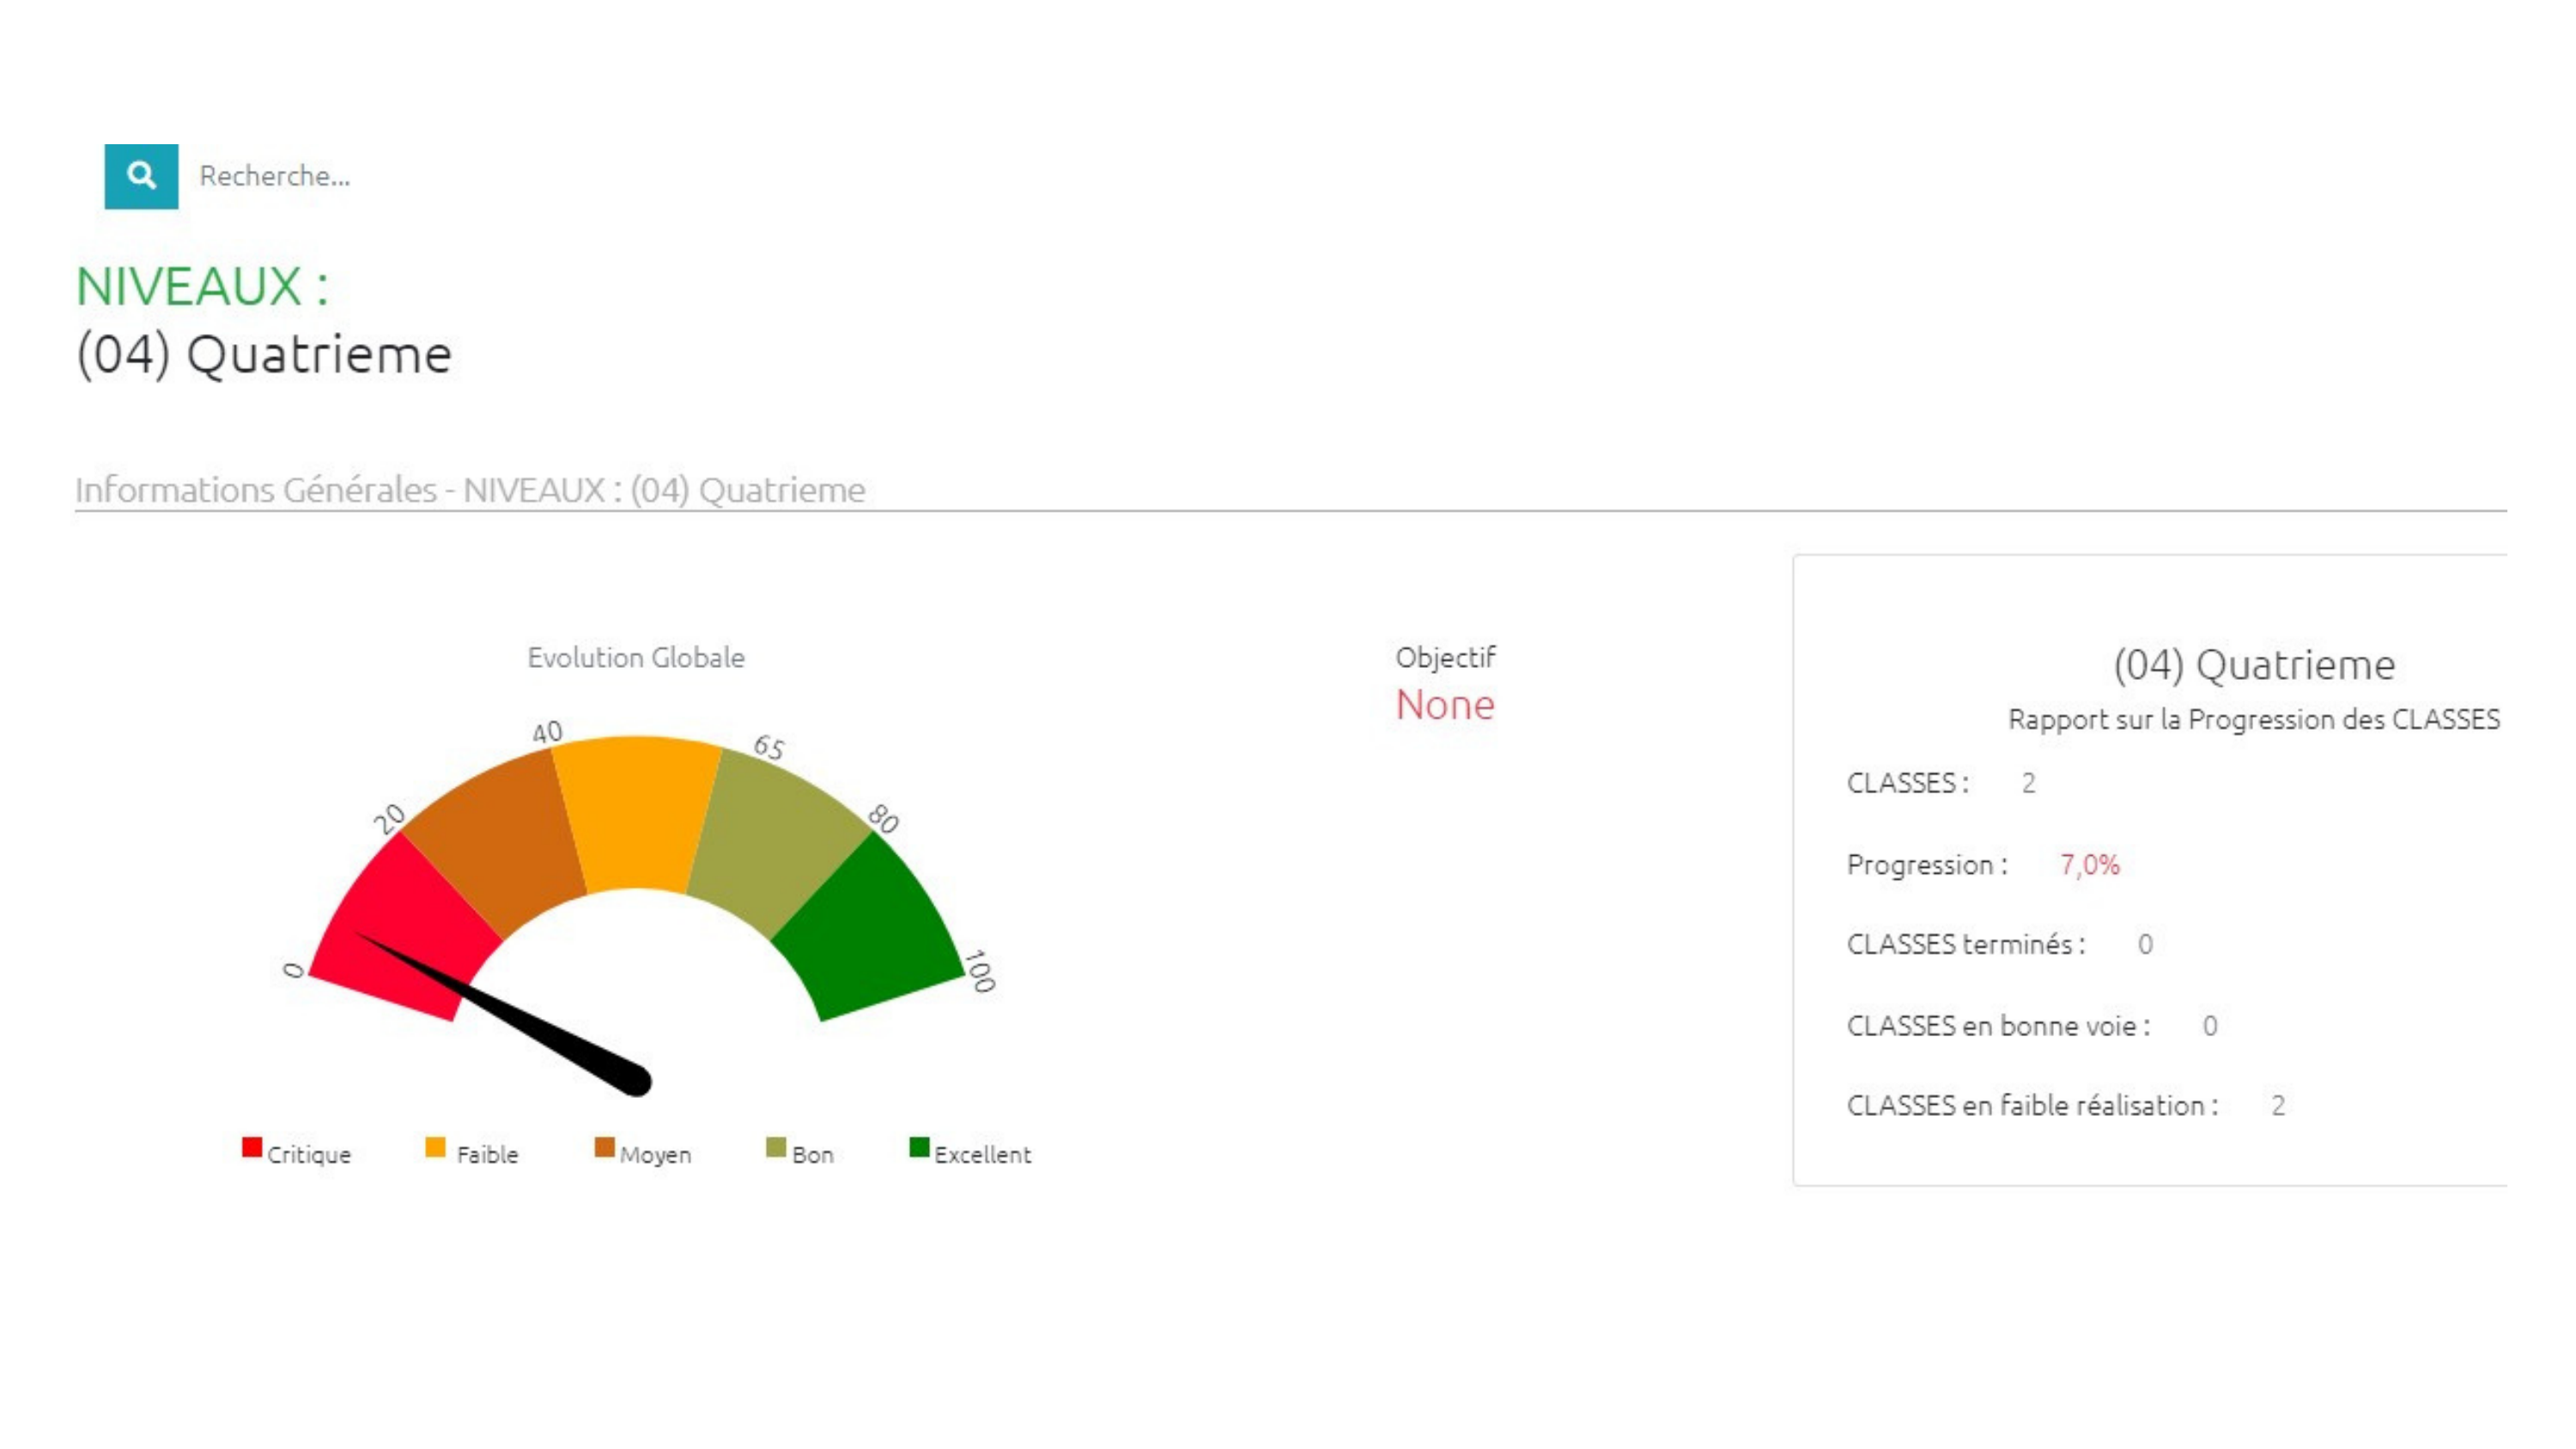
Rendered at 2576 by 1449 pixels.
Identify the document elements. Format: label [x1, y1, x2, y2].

text_box [70, 144, 2508, 1229]
